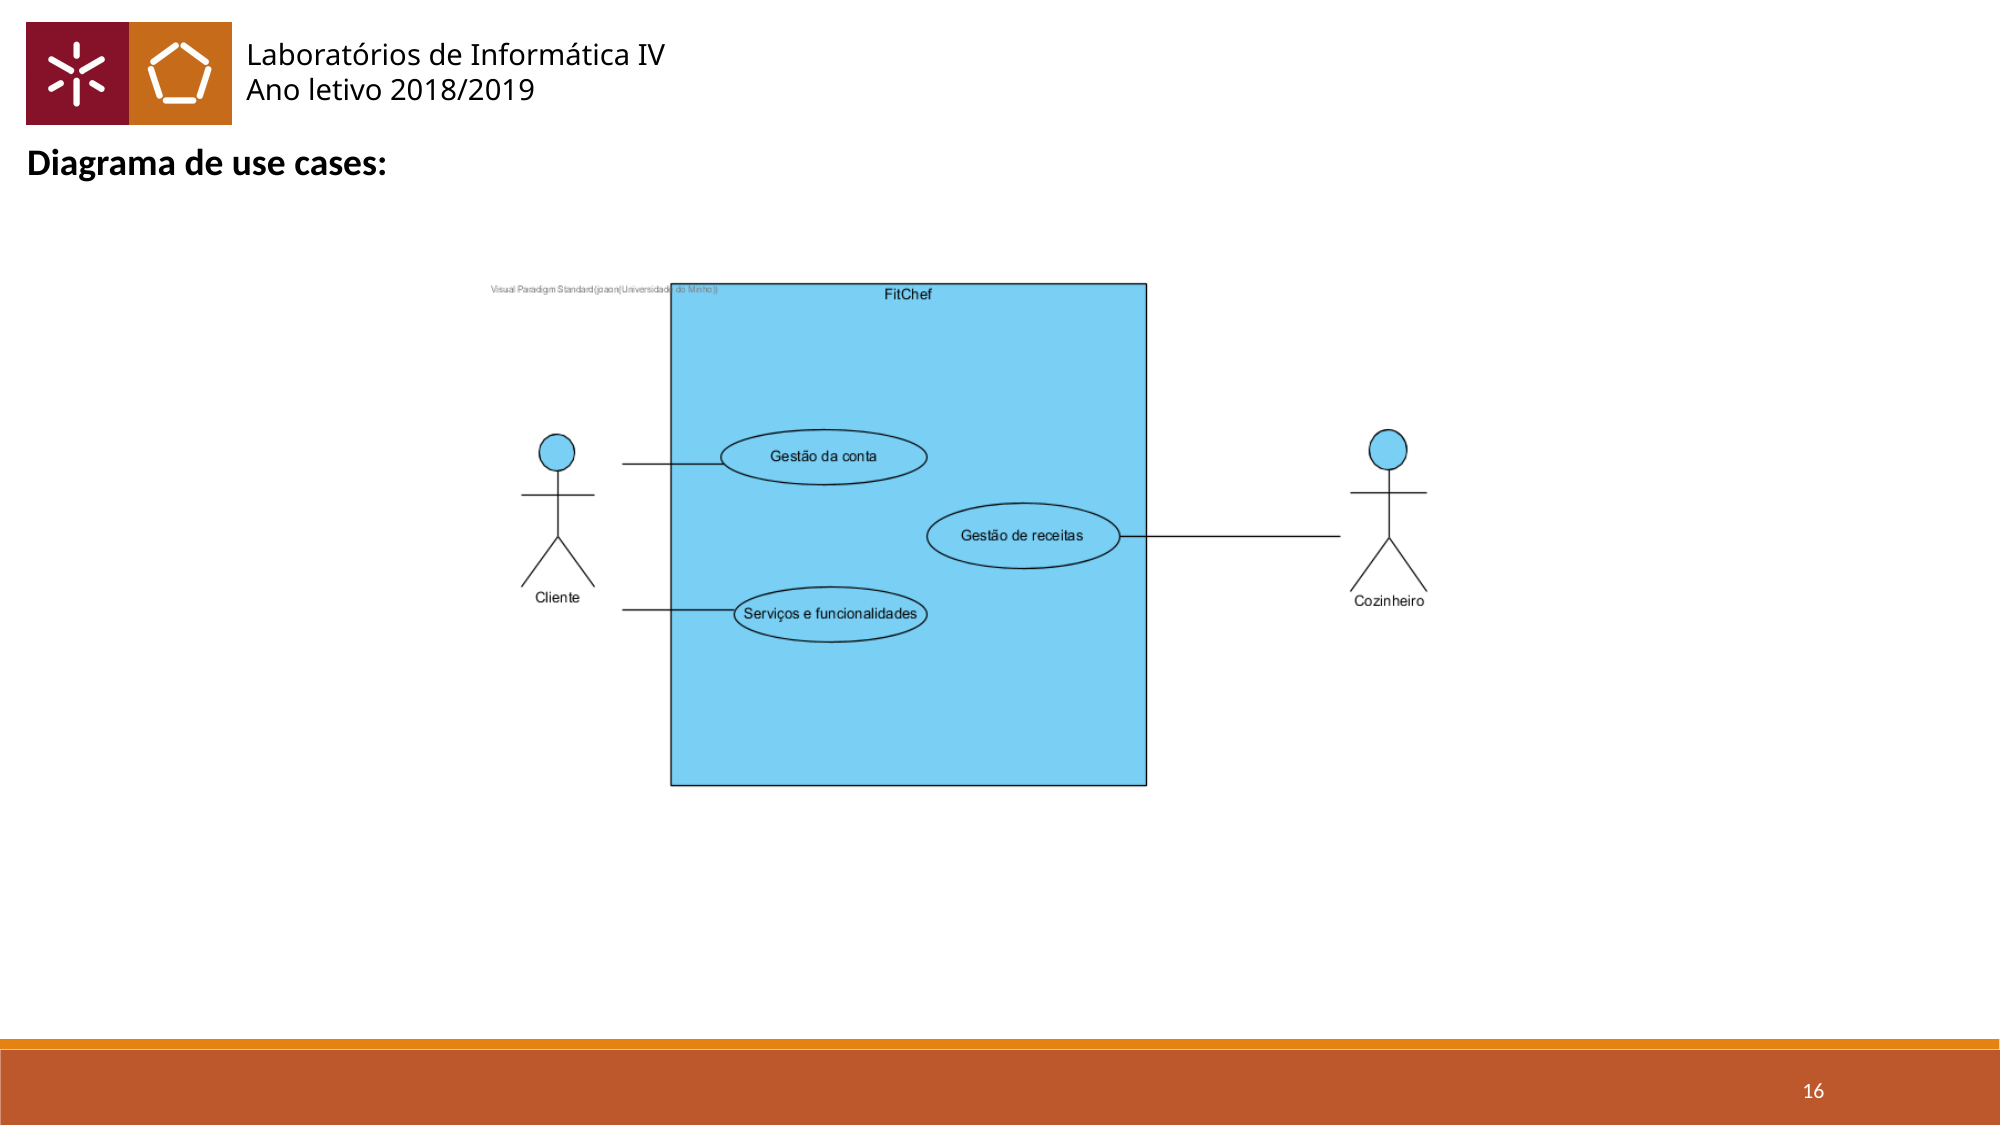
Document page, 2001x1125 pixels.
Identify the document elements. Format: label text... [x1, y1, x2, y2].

picture [26, 22, 233, 126]
slide_number 16 [1624, 1059, 1840, 1120]
text_box Laboratórios de Informática IV Ano letivo 2018/2019 [239, 29, 736, 114]
text_box Diagrama de use cases: [0, 131, 650, 191]
picture [490, 280, 1443, 793]
